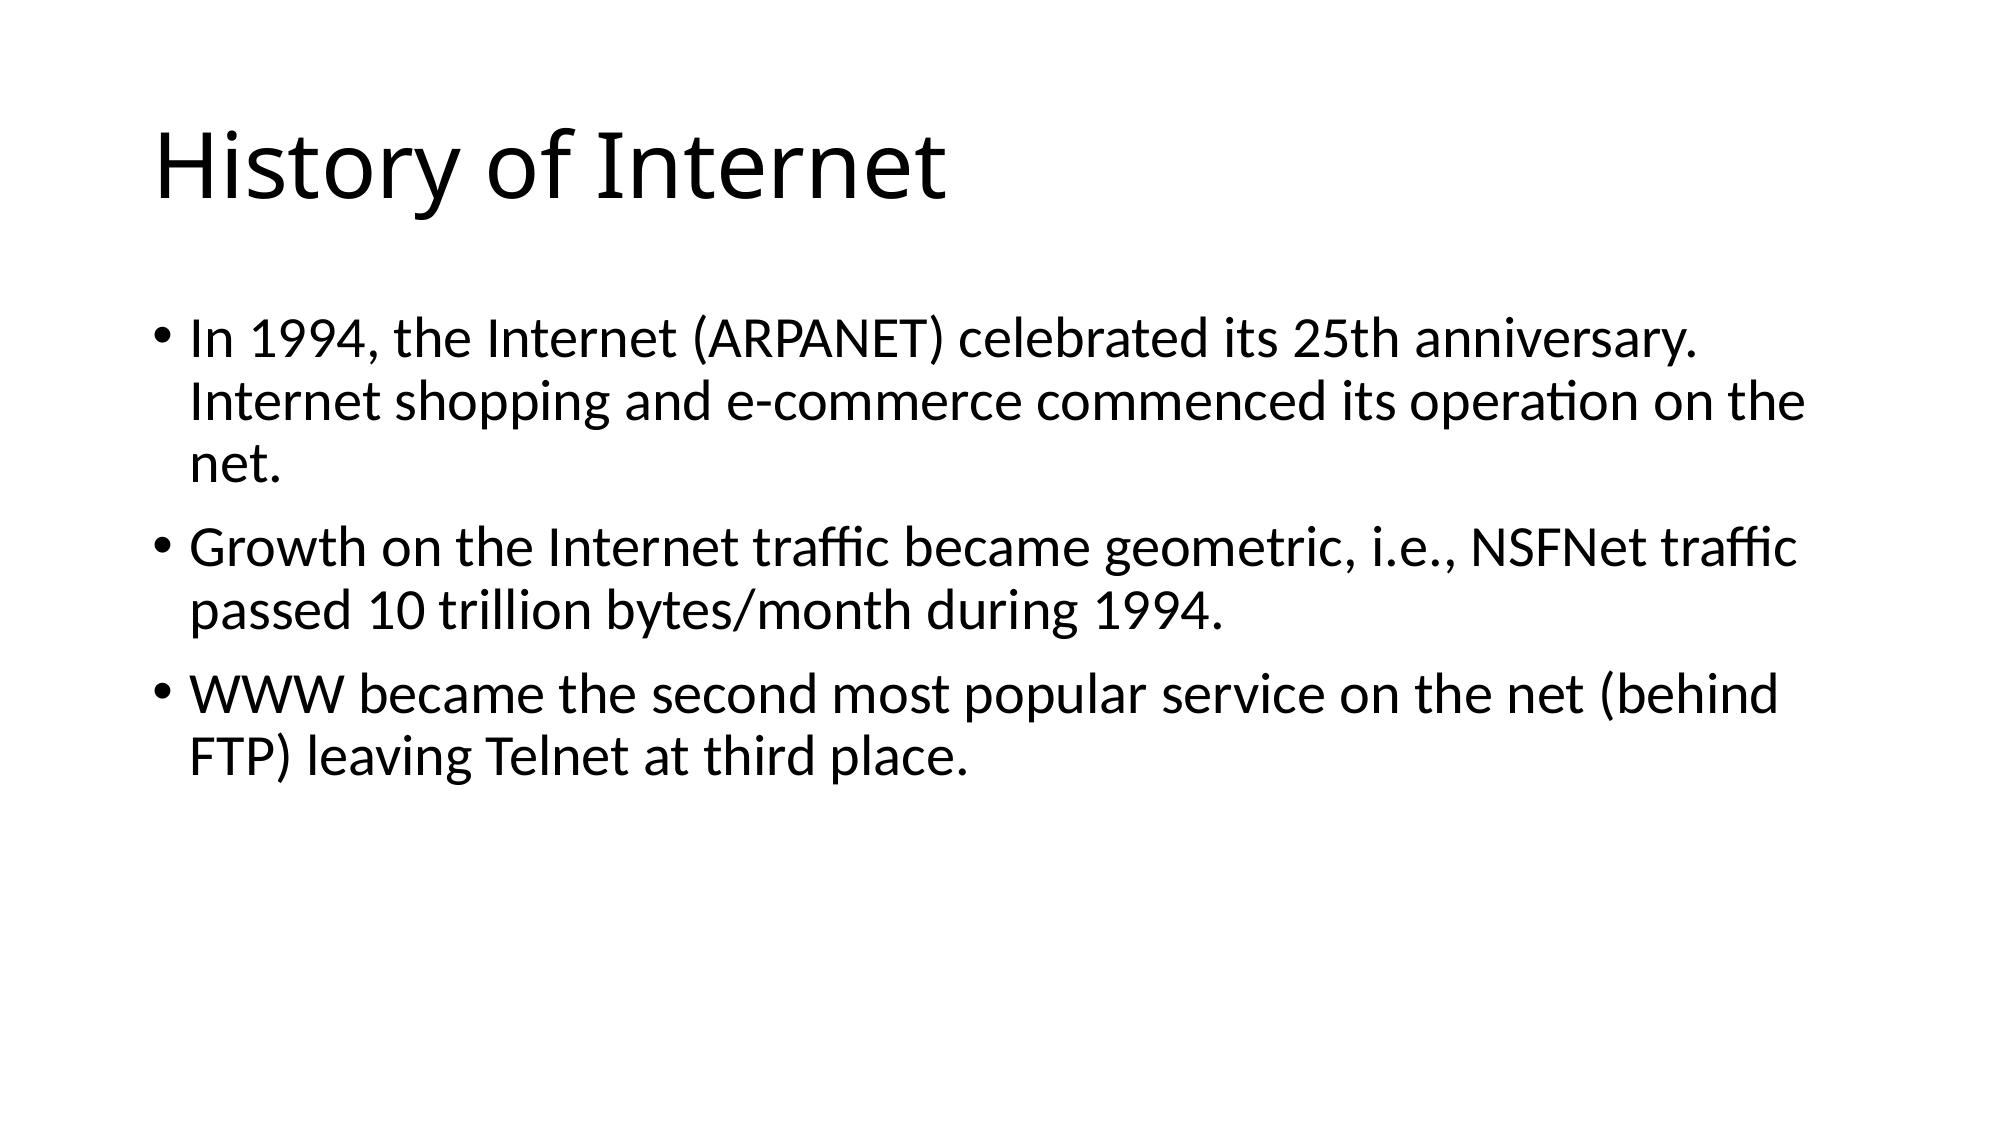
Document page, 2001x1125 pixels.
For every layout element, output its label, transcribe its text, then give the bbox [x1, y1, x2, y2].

title History of Internet [137, 59, 1863, 278]
list In 1994, the Internet (ARPANET) celebrated its 25th anniversary. Internet shopping and e-commerce commenced its operation on the net. Growth on the Internet traffic became geometric, i.e., NSFNet traffic passed 10 trillion bytes/month during 1994. WWW became the second most popular service on the net (behind FTP) leaving Telnet at third place. [137, 299, 1863, 1014]
